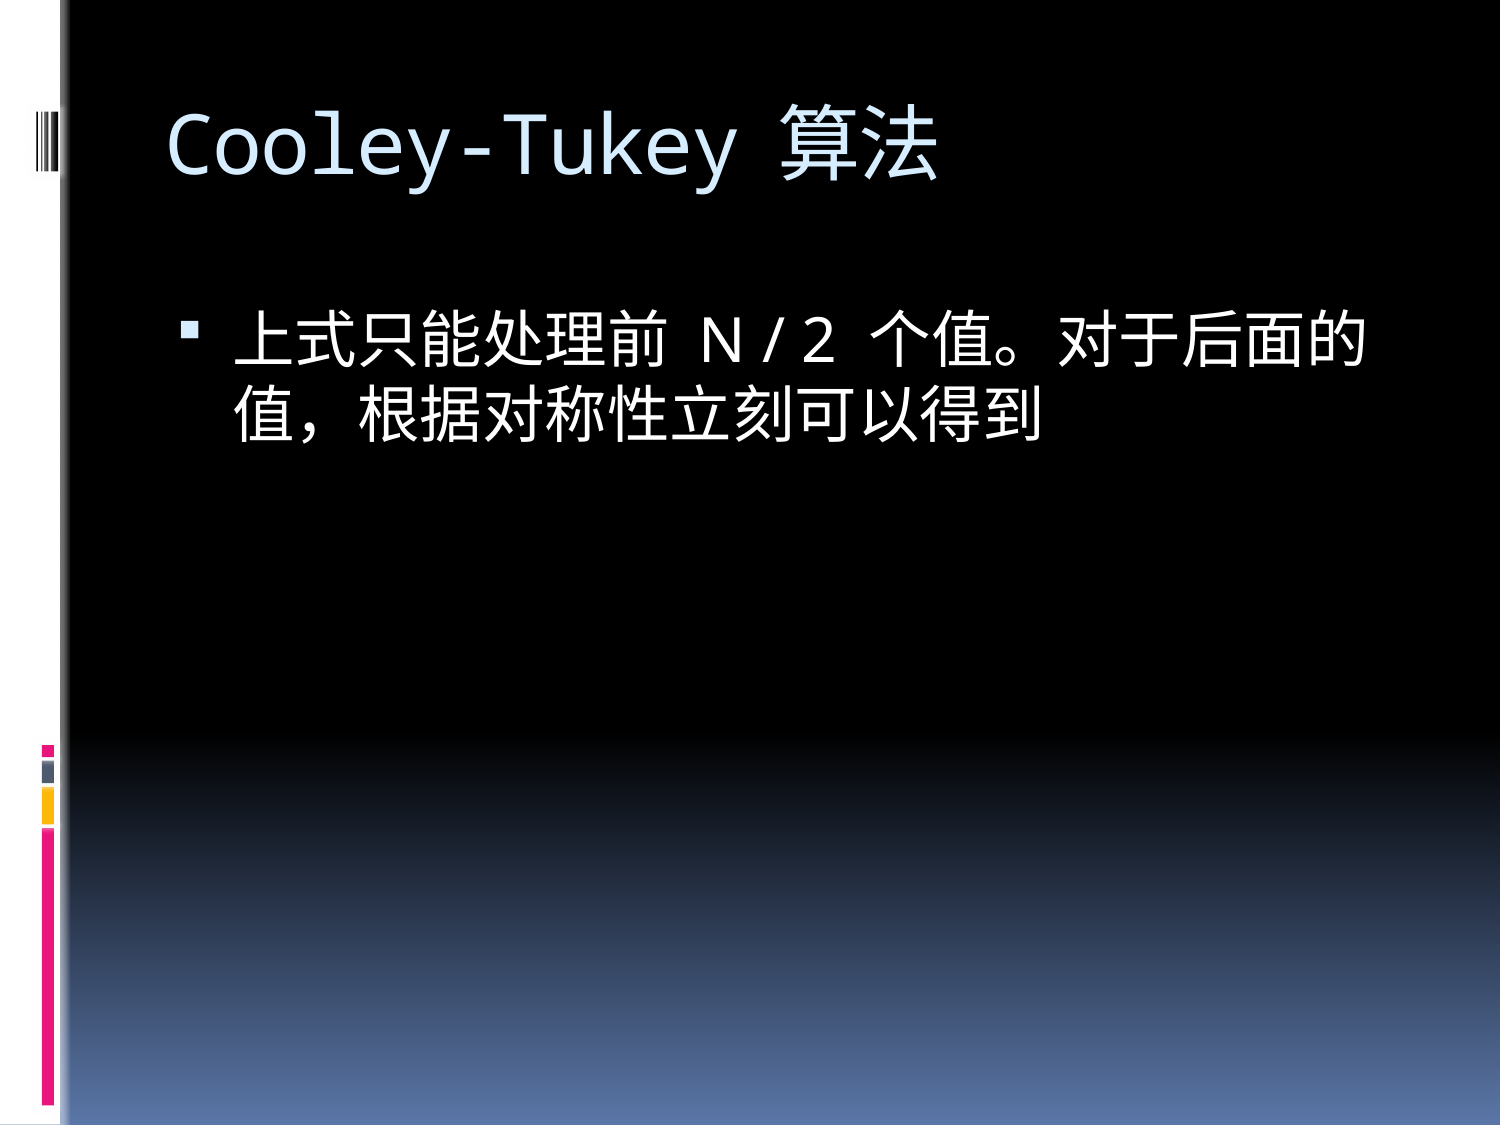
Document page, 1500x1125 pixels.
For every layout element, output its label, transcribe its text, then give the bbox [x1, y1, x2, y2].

title Cooley-Tukey 算法 [150, 83, 1425, 234]
